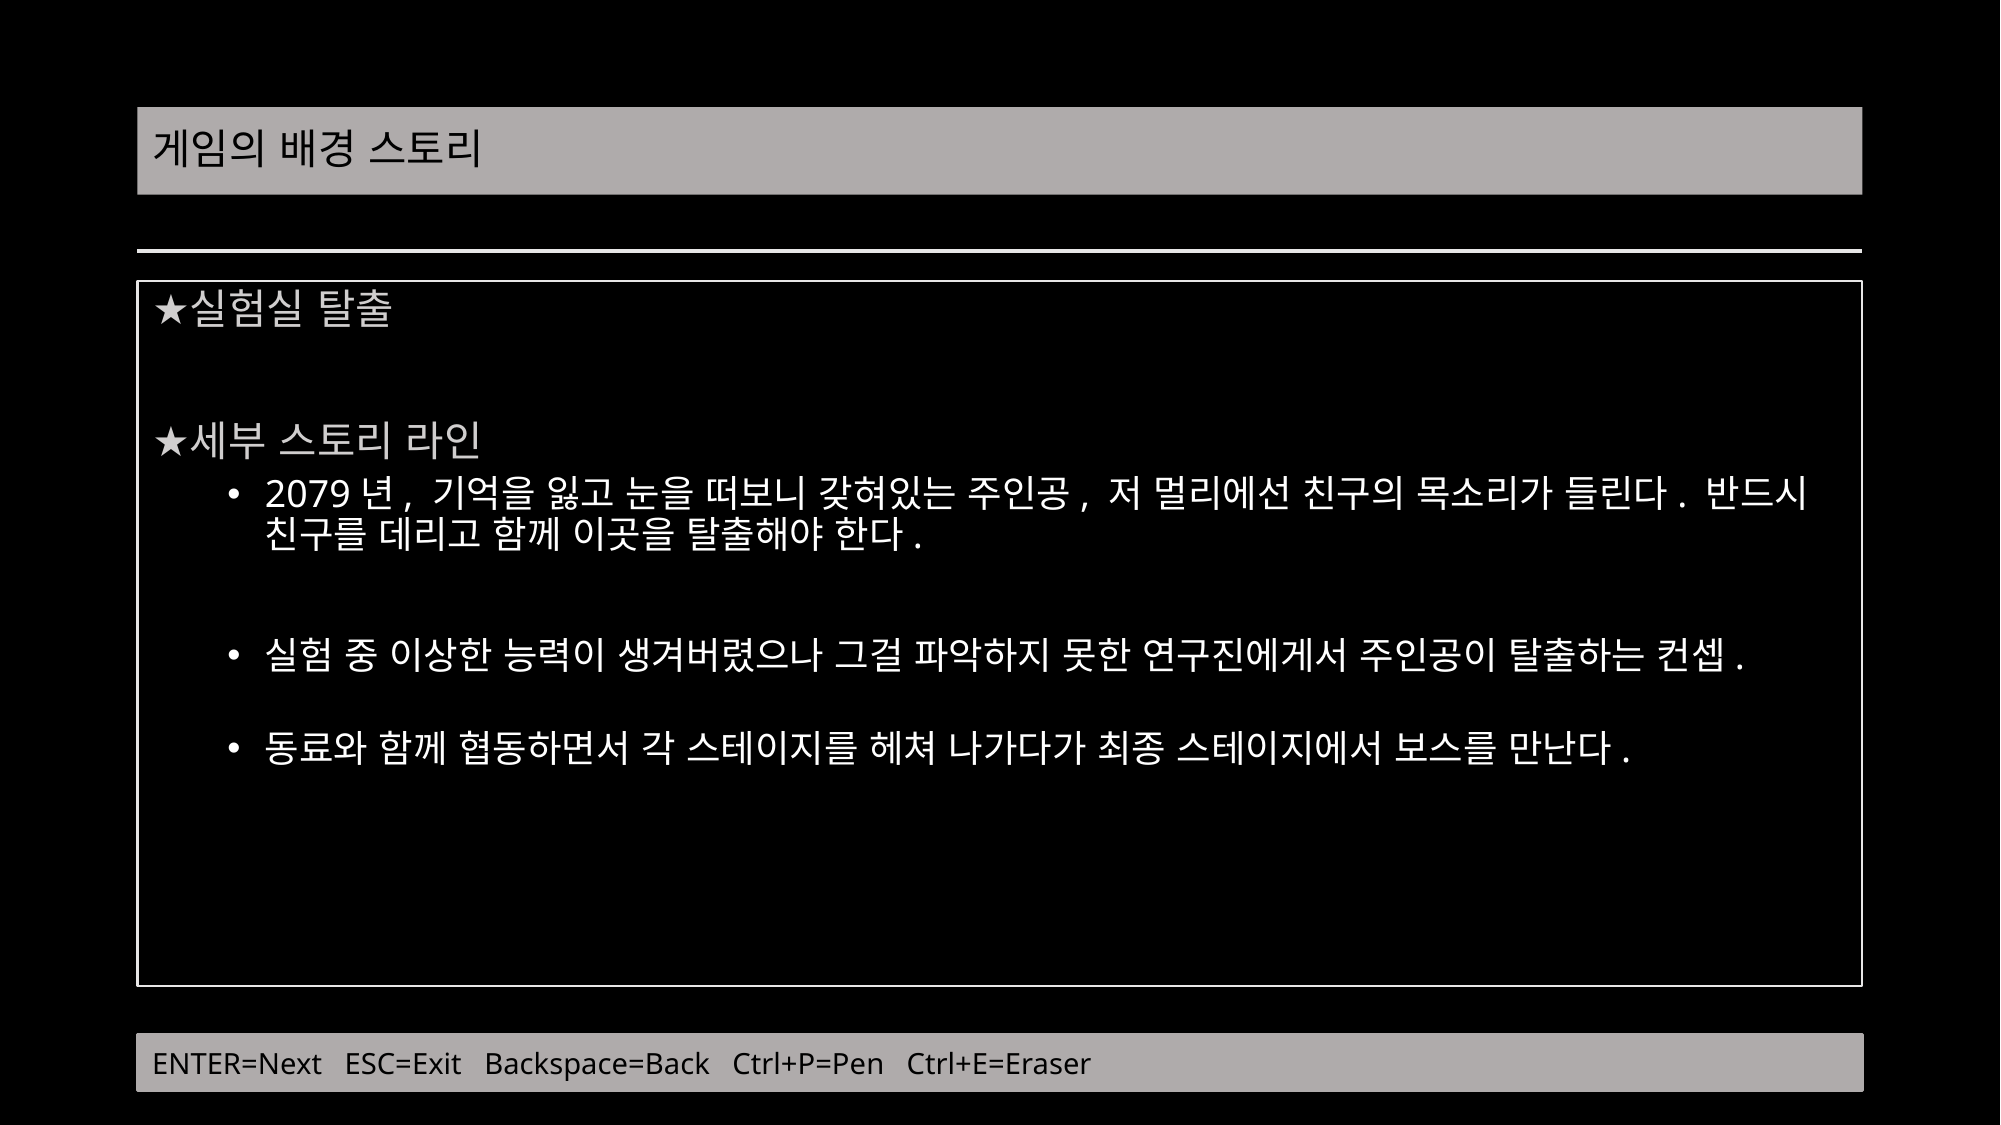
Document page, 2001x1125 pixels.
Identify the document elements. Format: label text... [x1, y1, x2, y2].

title 게임의 배경 스토리 [137, 107, 1863, 195]
list 실험실 탈출 세부 스토리 라인 2079년, 기억을 잃고 눈을 떠보니 갖혀있는 주인공, 저 멀리에선 친구의 목소리가 들린다. 반드시 친구를 데리고 함께 이곳을 탈출해야 한다. 실험 중 이상한 능력이 생겨버렸으나 그걸 파악하지 못한 연구진에게서 주인공이 탈출하는 컨셉. 동료와 함께 협동하면서 각 스테이지를 헤쳐 나가다가 최종 스테이지에서 보스를 만난다. [136, 280, 1863, 987]
